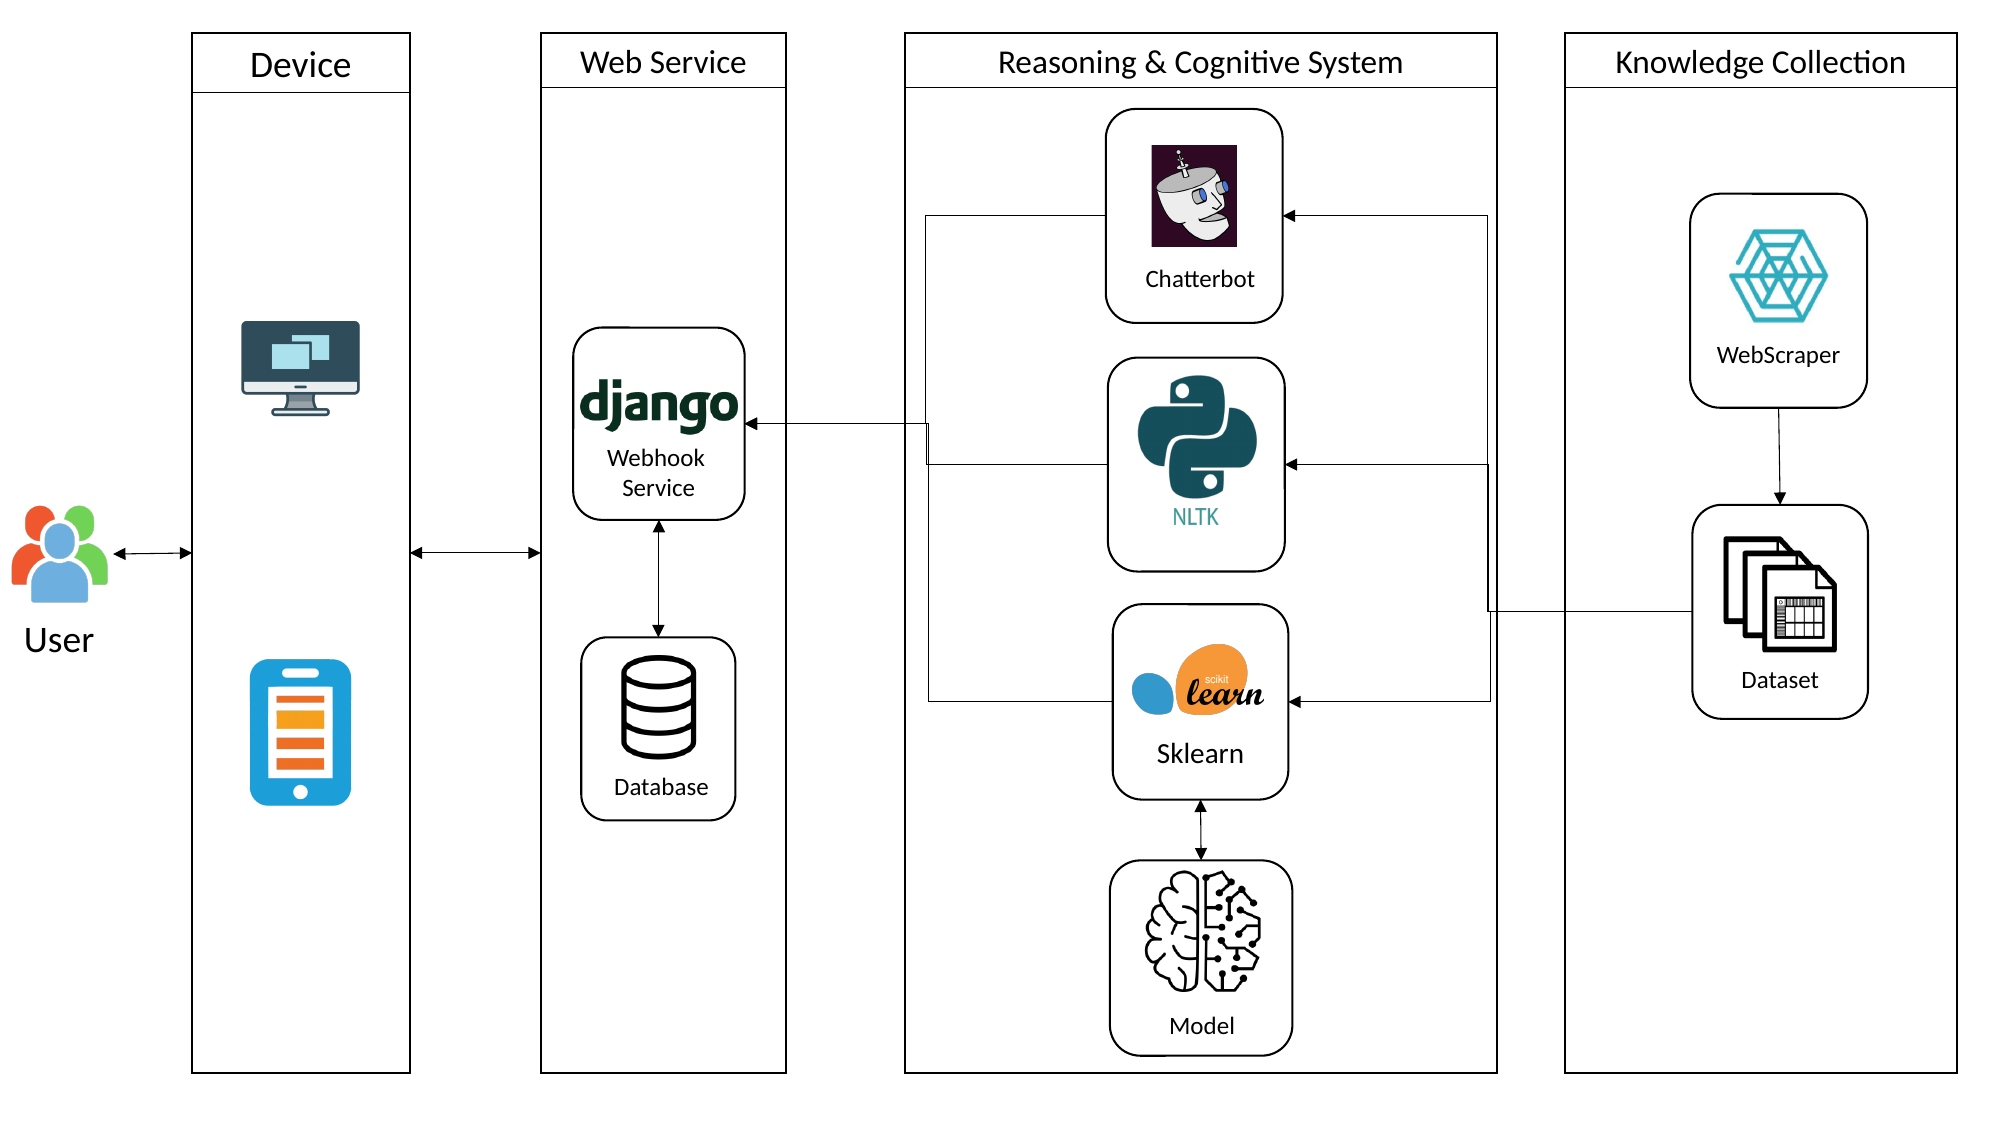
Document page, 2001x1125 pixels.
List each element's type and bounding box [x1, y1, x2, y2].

text_box [1288, 611, 1693, 702]
text_box [905, 32, 1498, 1074]
text_box [1498, 215, 1565, 611]
text_box [787, 215, 905, 423]
text_box [787, 423, 905, 702]
text_box [540, 32, 787, 1074]
text_box [192, 32, 410, 1074]
text_box [4, 499, 114, 669]
text_box [1565, 32, 1958, 1074]
